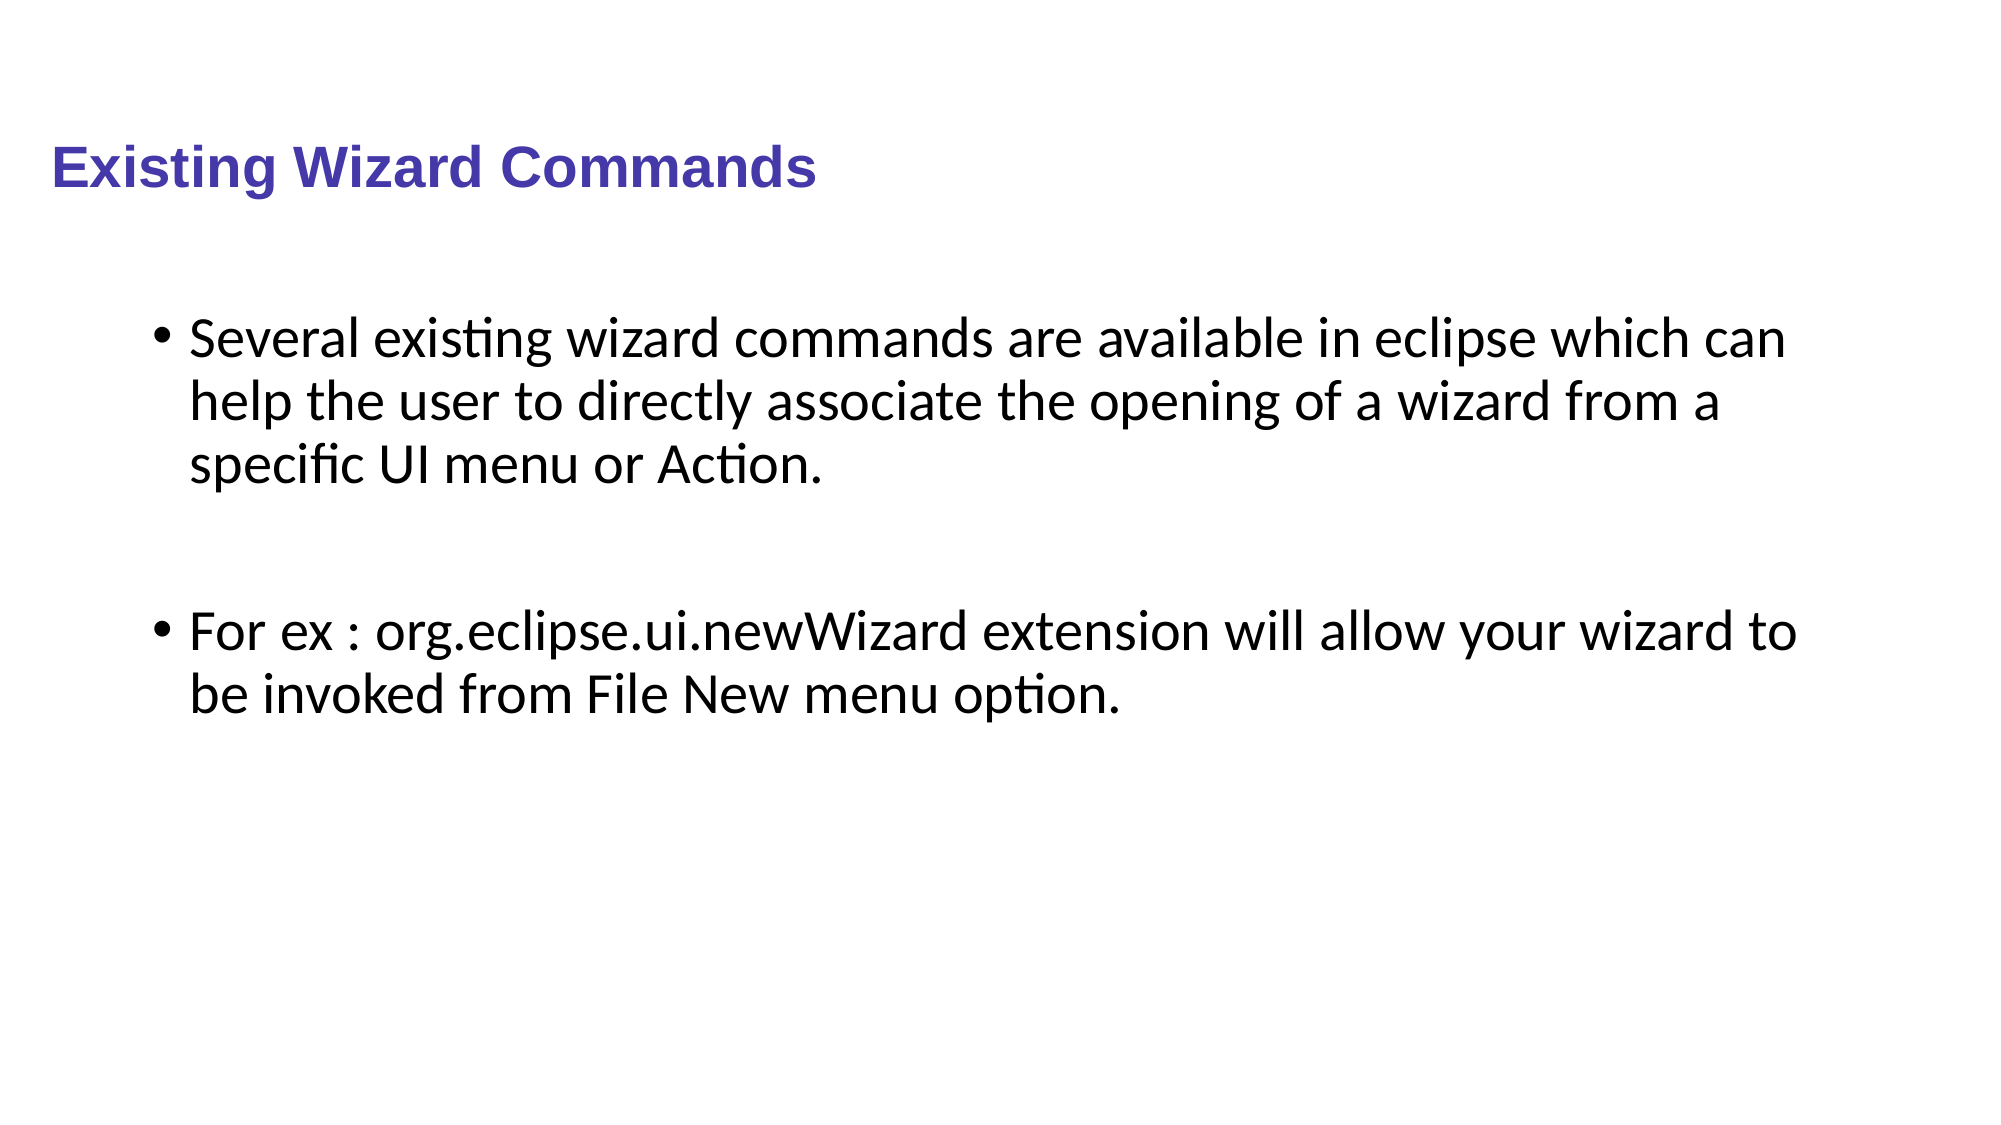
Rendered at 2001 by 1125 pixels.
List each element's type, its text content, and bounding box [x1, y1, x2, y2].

title Existing Wizard Commands [36, 59, 1762, 278]
list Several existing wizard commands are available in eclipse which can help the user to directly associate the opening of a wizard from a specific UI menu or Action. For ex : org.eclipse.ui.newWizard extension will allow your wizard to be invoked from File New menu option. [137, 299, 1863, 1014]
